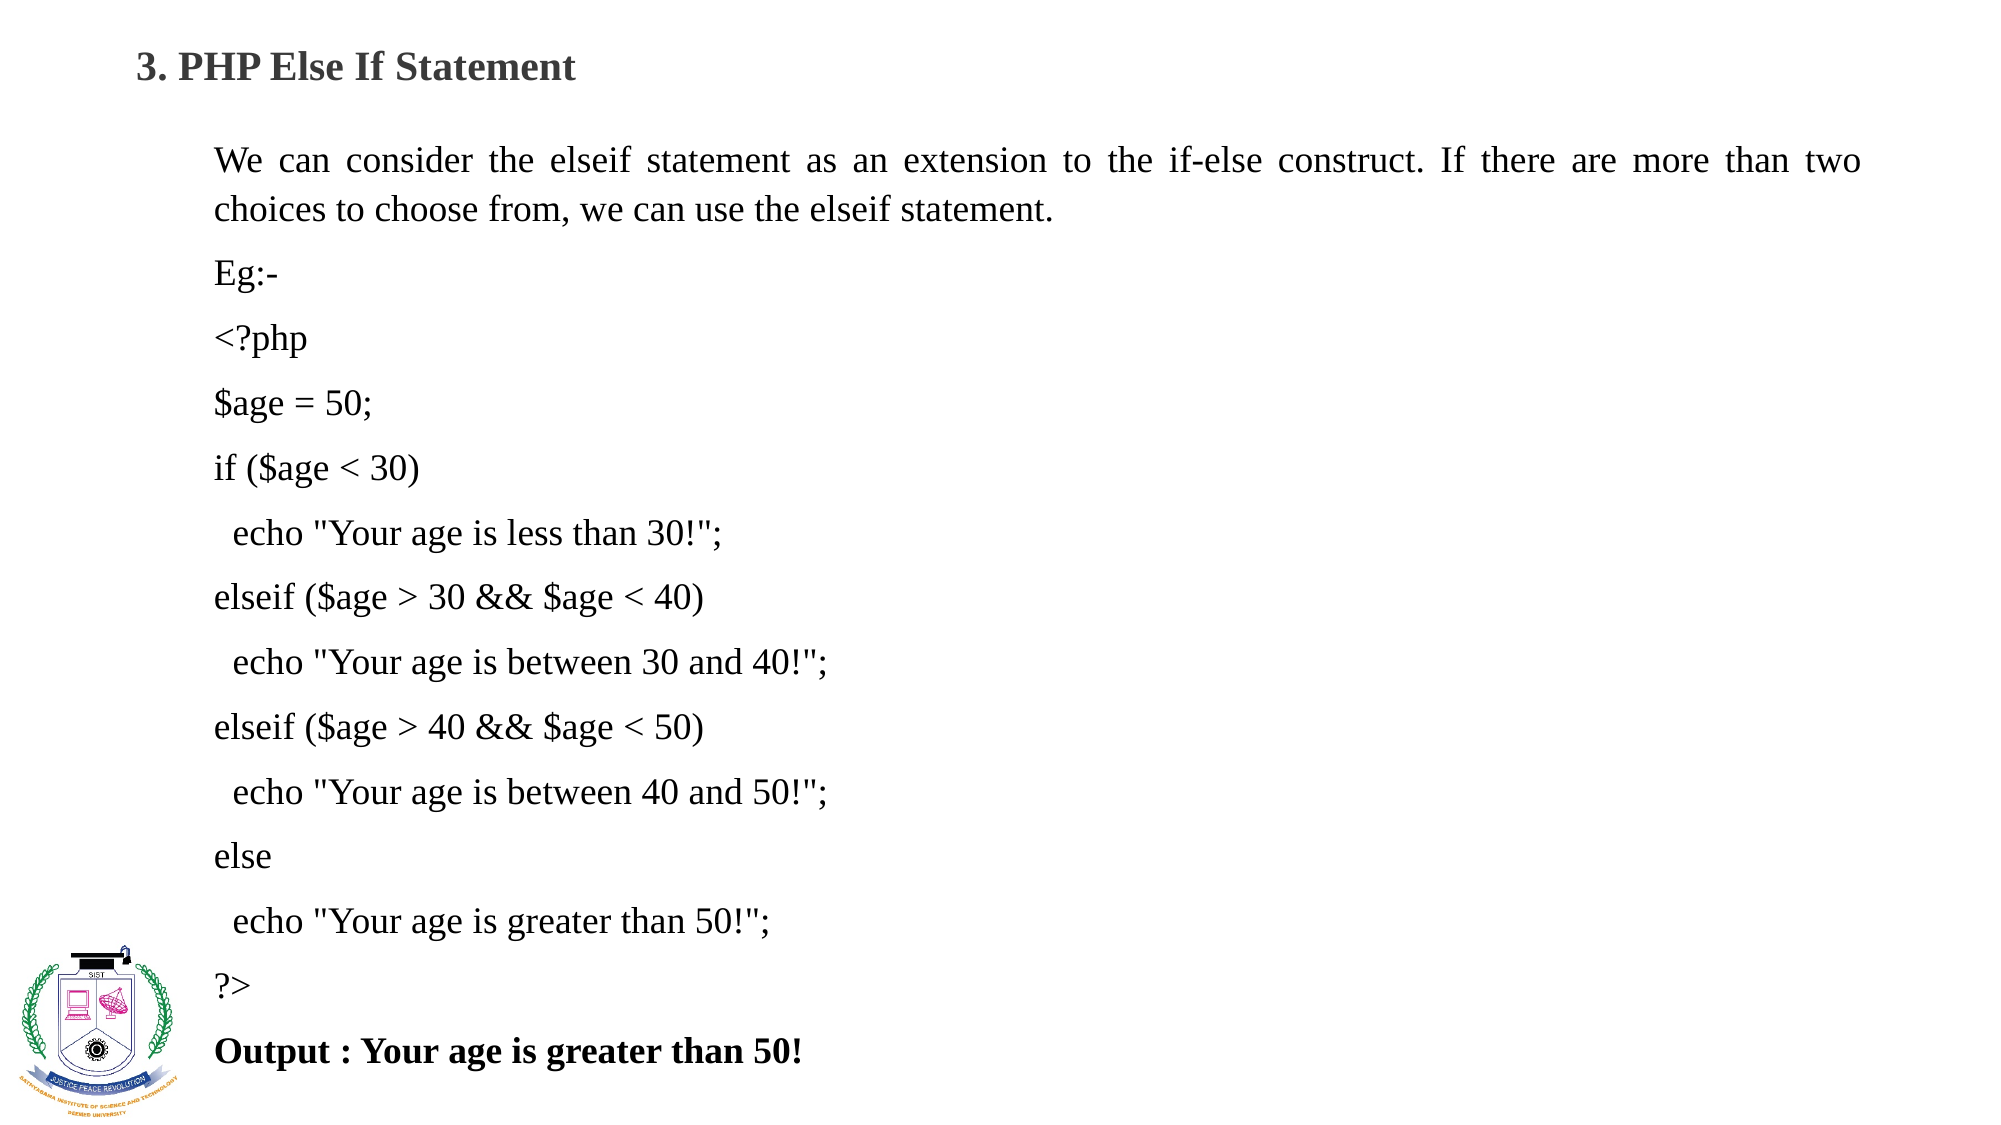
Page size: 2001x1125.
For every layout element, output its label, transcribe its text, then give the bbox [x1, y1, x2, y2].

title 3. PHP Else If Statement [121, 3, 1847, 221]
picture [0, 940, 195, 1125]
text_box We can consider the elseif statement as an extension to the if-else construct. If there are more than two choices to choose from, we can use the elseif statement. Eg:- <?php $age = 50; if ($age < 30) echo "Your age is less than 30!"; elseif ($age > 30 && $age < 40) echo "Your age is between 30 and 40!"; elseif ($age > 40 && $age < 50) echo "Your age is between 40 and 50!"; else echo "Your age is greater than 50!"; ?> Output : Your age is greater than 50! [199, 124, 1879, 1079]
